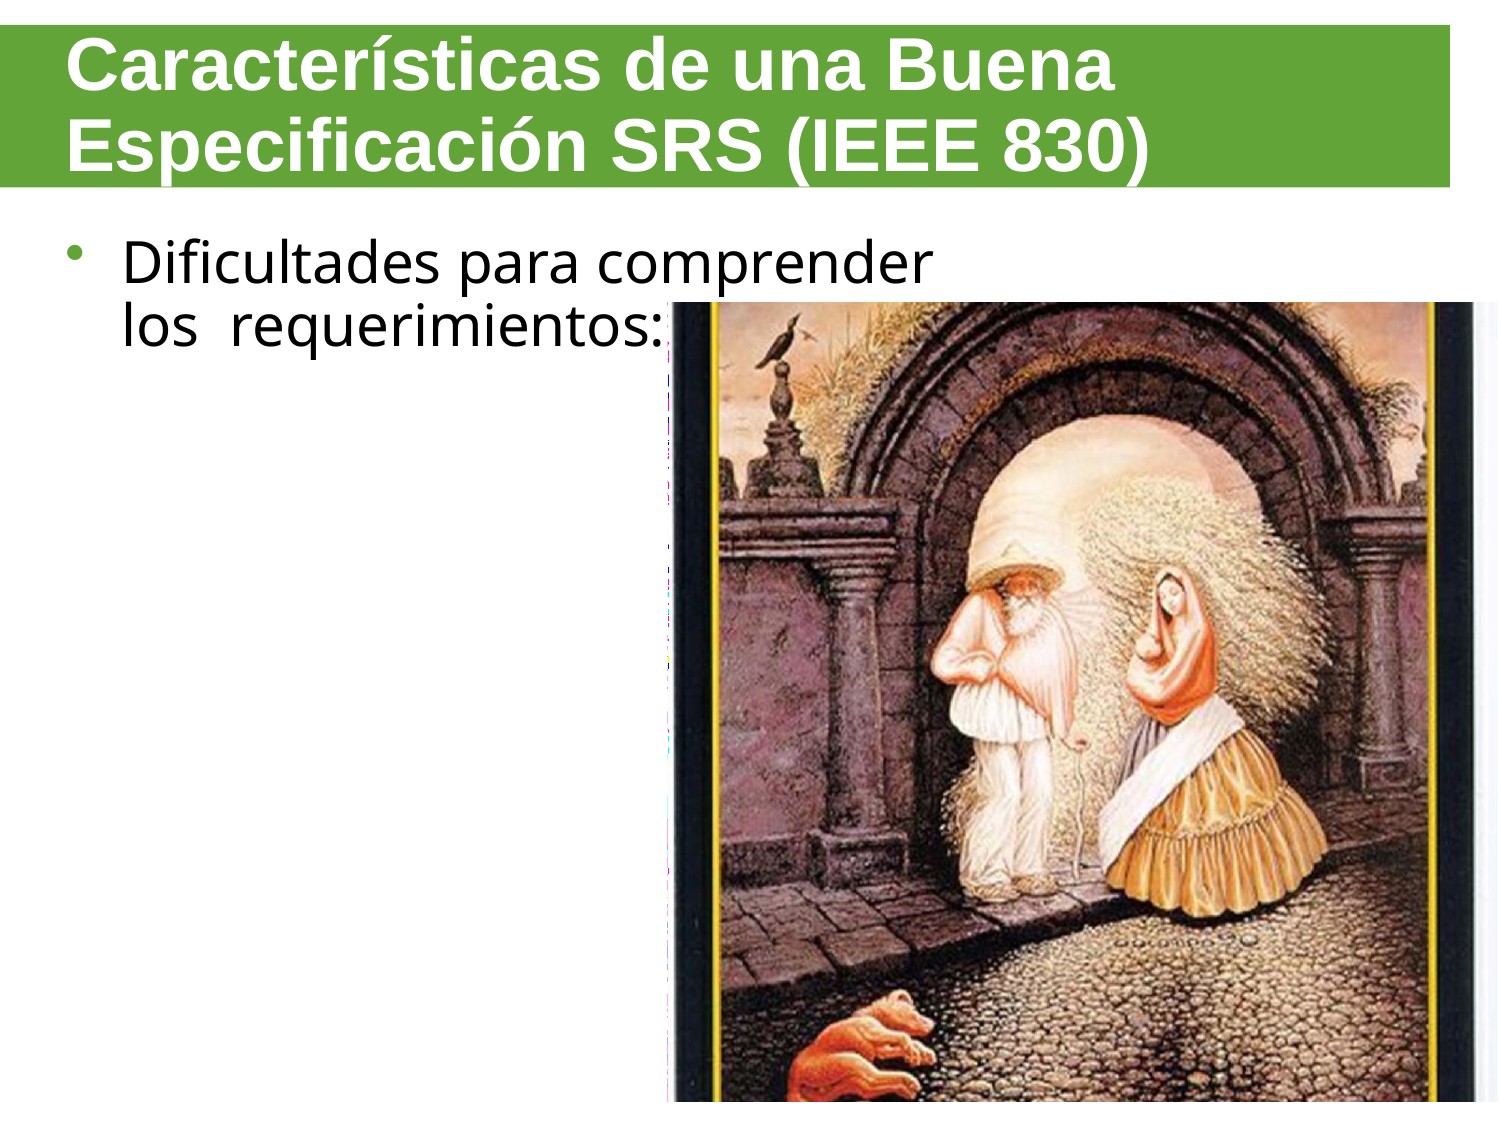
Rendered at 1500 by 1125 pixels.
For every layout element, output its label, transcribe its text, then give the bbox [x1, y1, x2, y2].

text_box Dificultades para comprender los requerimientos: [62, 221, 979, 358]
picture [666, 302, 1498, 1102]
title Características de una Buena Especificación SRS (IEEE 830) [62, 1, 1437, 213]
